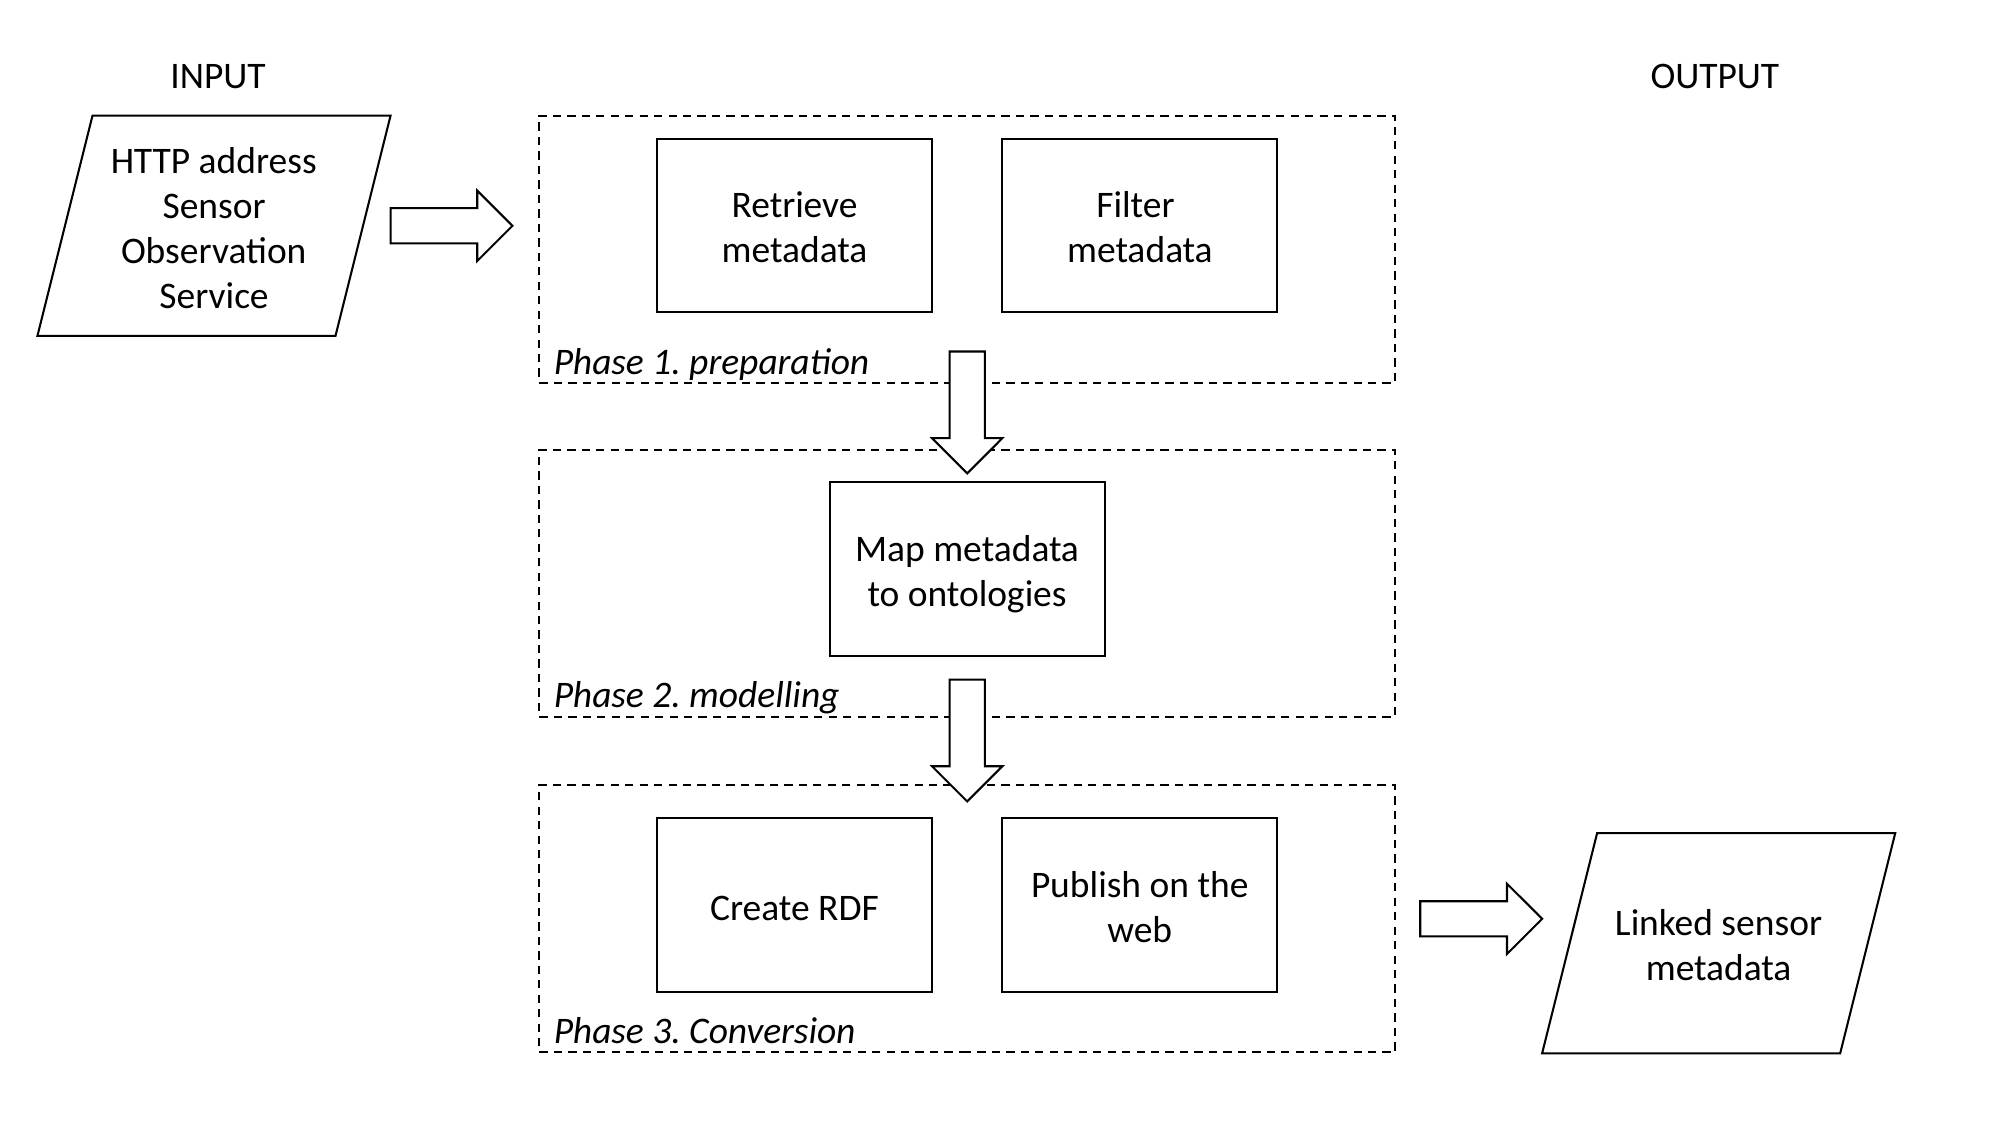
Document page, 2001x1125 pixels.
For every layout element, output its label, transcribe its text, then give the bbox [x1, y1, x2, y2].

text_box [538, 784, 1396, 1053]
text_box OUTPUT [1534, 43, 1896, 104]
text_box [538, 449, 1396, 718]
text_box [538, 115, 1396, 384]
text_box Create RDF [656, 817, 933, 993]
text_box Phase 2. modelling [538, 712, 900, 723]
text_box Filter metadata [1001, 138, 1278, 313]
text_box HTTP address Sensor Observation Service [36, 114, 392, 337]
text_box Retrieve metadata [656, 138, 933, 313]
text_box [1419, 881, 1544, 957]
text_box Publish on the web [1001, 817, 1278, 993]
text_box [929, 678, 1005, 803]
text_box [389, 188, 514, 264]
text_box INPUT [37, 43, 399, 104]
text_box Linked sensor metadata [1540, 832, 1897, 1055]
text_box Phase 3. Conversion [538, 1047, 900, 1059]
text_box [929, 350, 1005, 475]
text_box Phase 1. preparation [538, 329, 900, 390]
